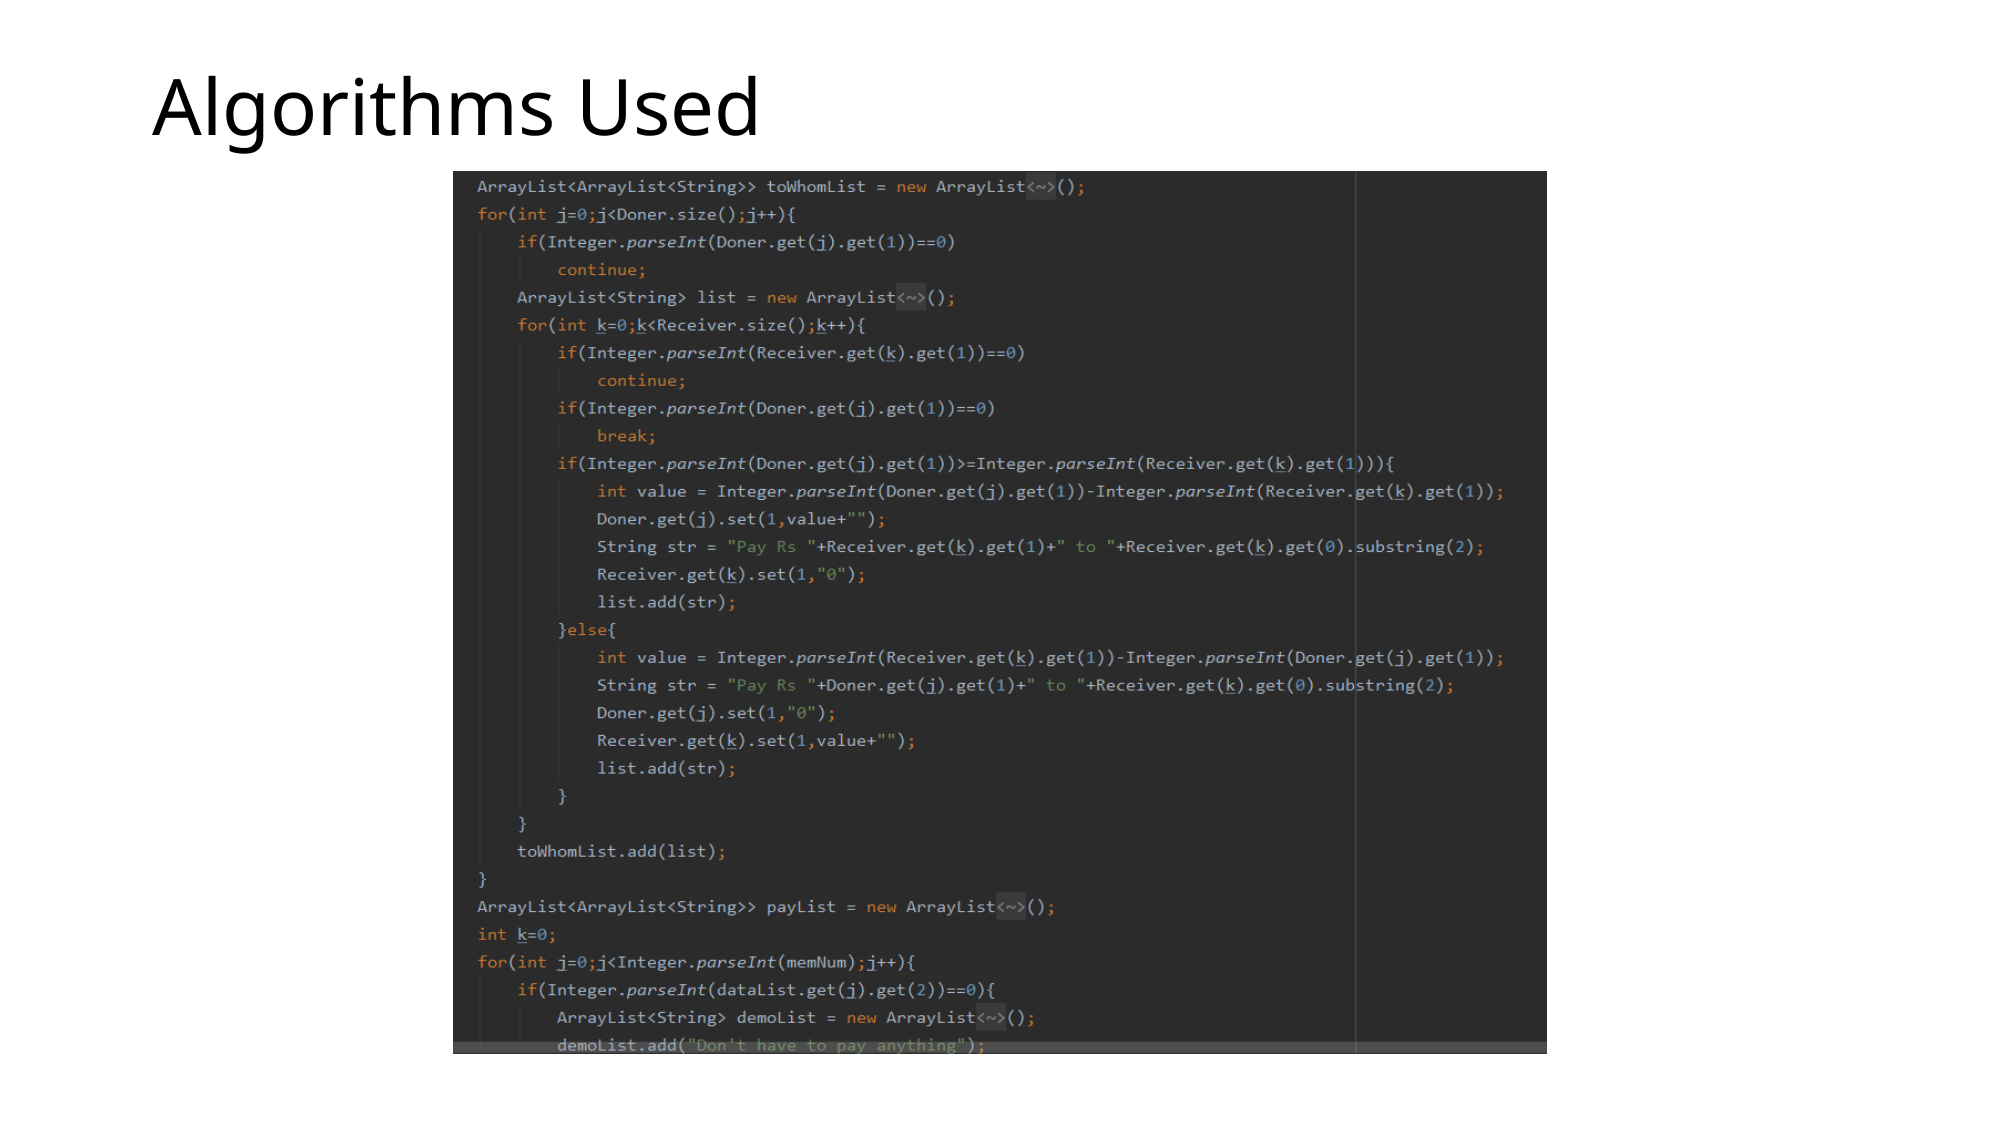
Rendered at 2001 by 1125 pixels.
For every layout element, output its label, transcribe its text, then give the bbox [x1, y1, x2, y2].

title Algorithms Used [137, 59, 1863, 159]
picture [453, 171, 1547, 1054]
list [137, 159, 1863, 1066]
